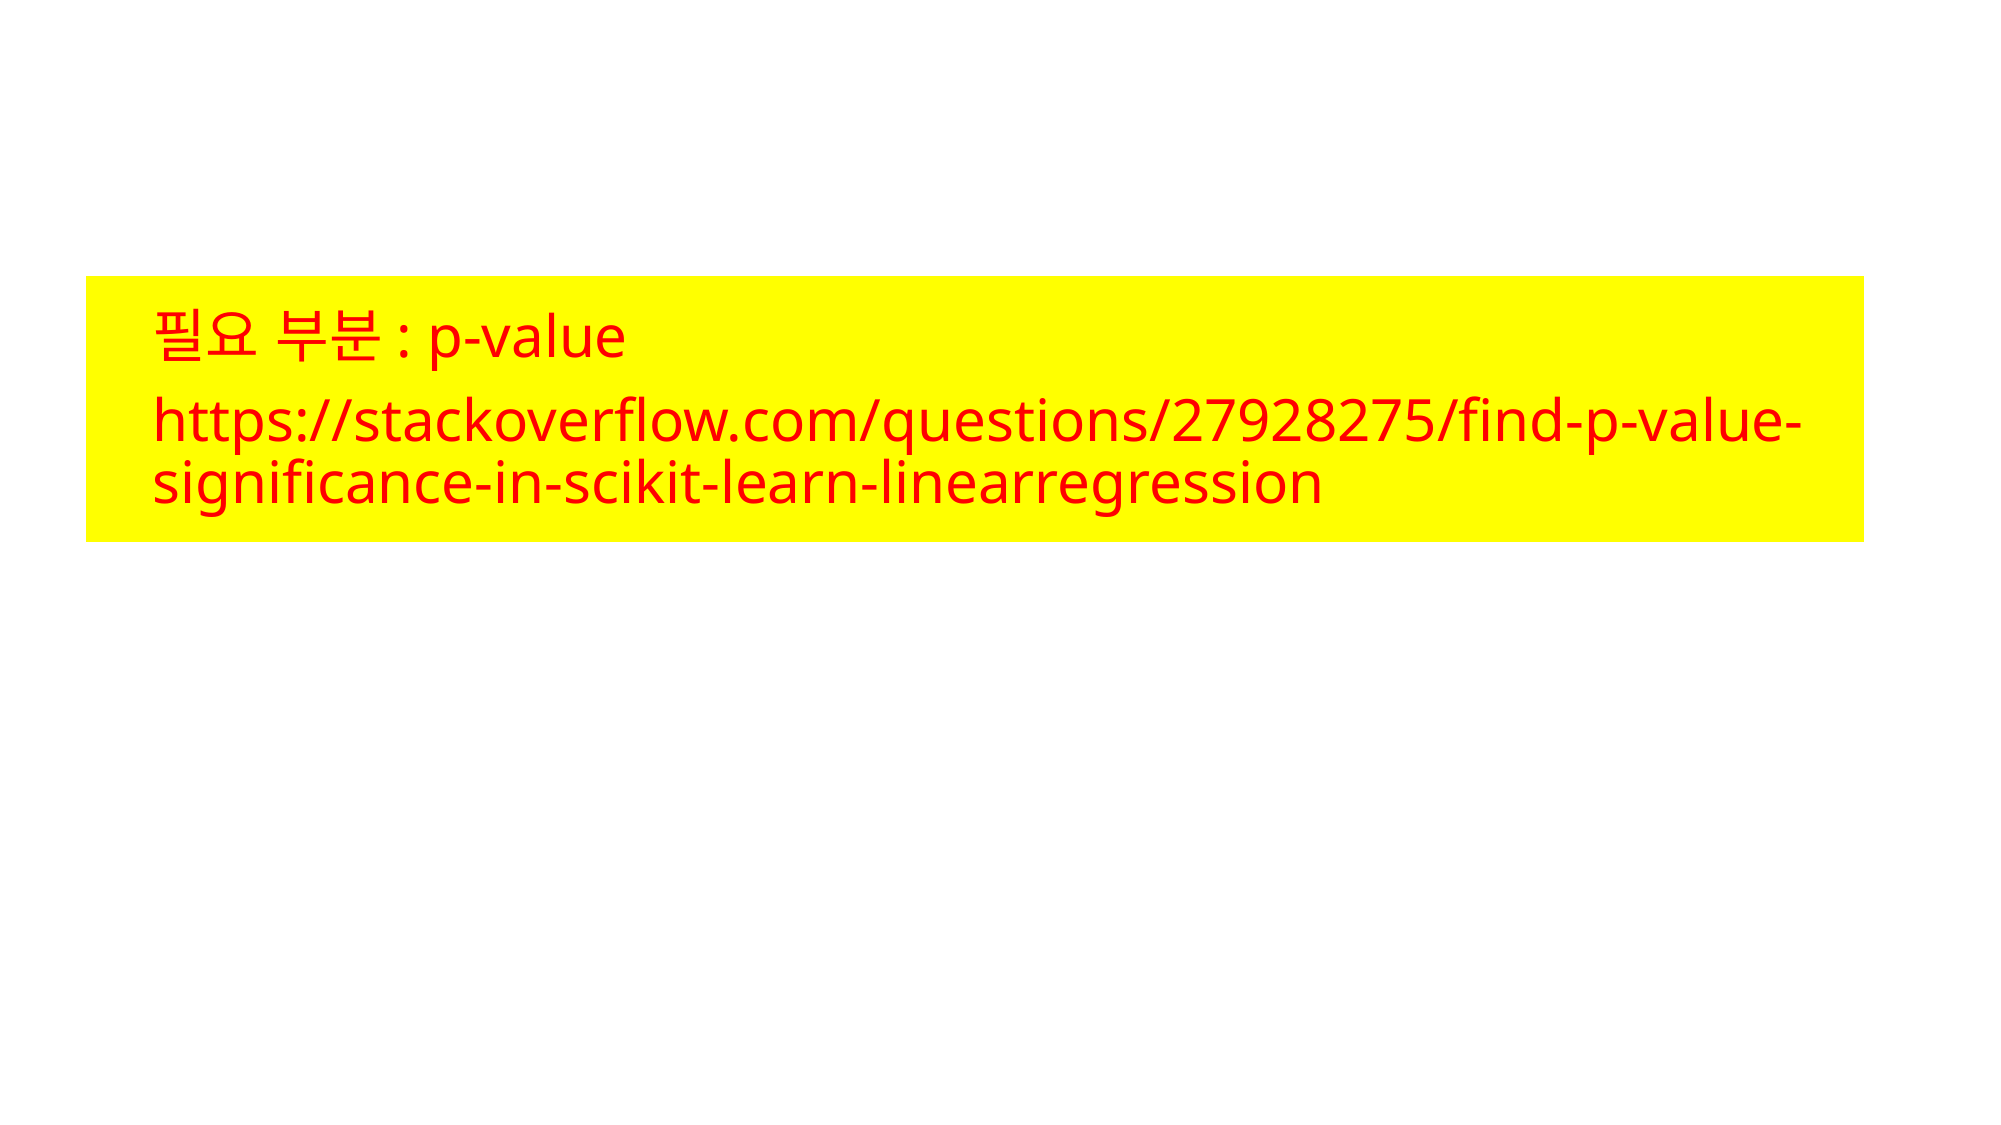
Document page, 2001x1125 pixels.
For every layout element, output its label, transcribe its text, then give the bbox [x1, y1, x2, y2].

list 필요 부분: p-value https://stackoverflow.com/questions/27928275/find-p-value-significance-in-scikit-learn-linearregression [137, 299, 1863, 1014]
text_box [86, 276, 1864, 542]
